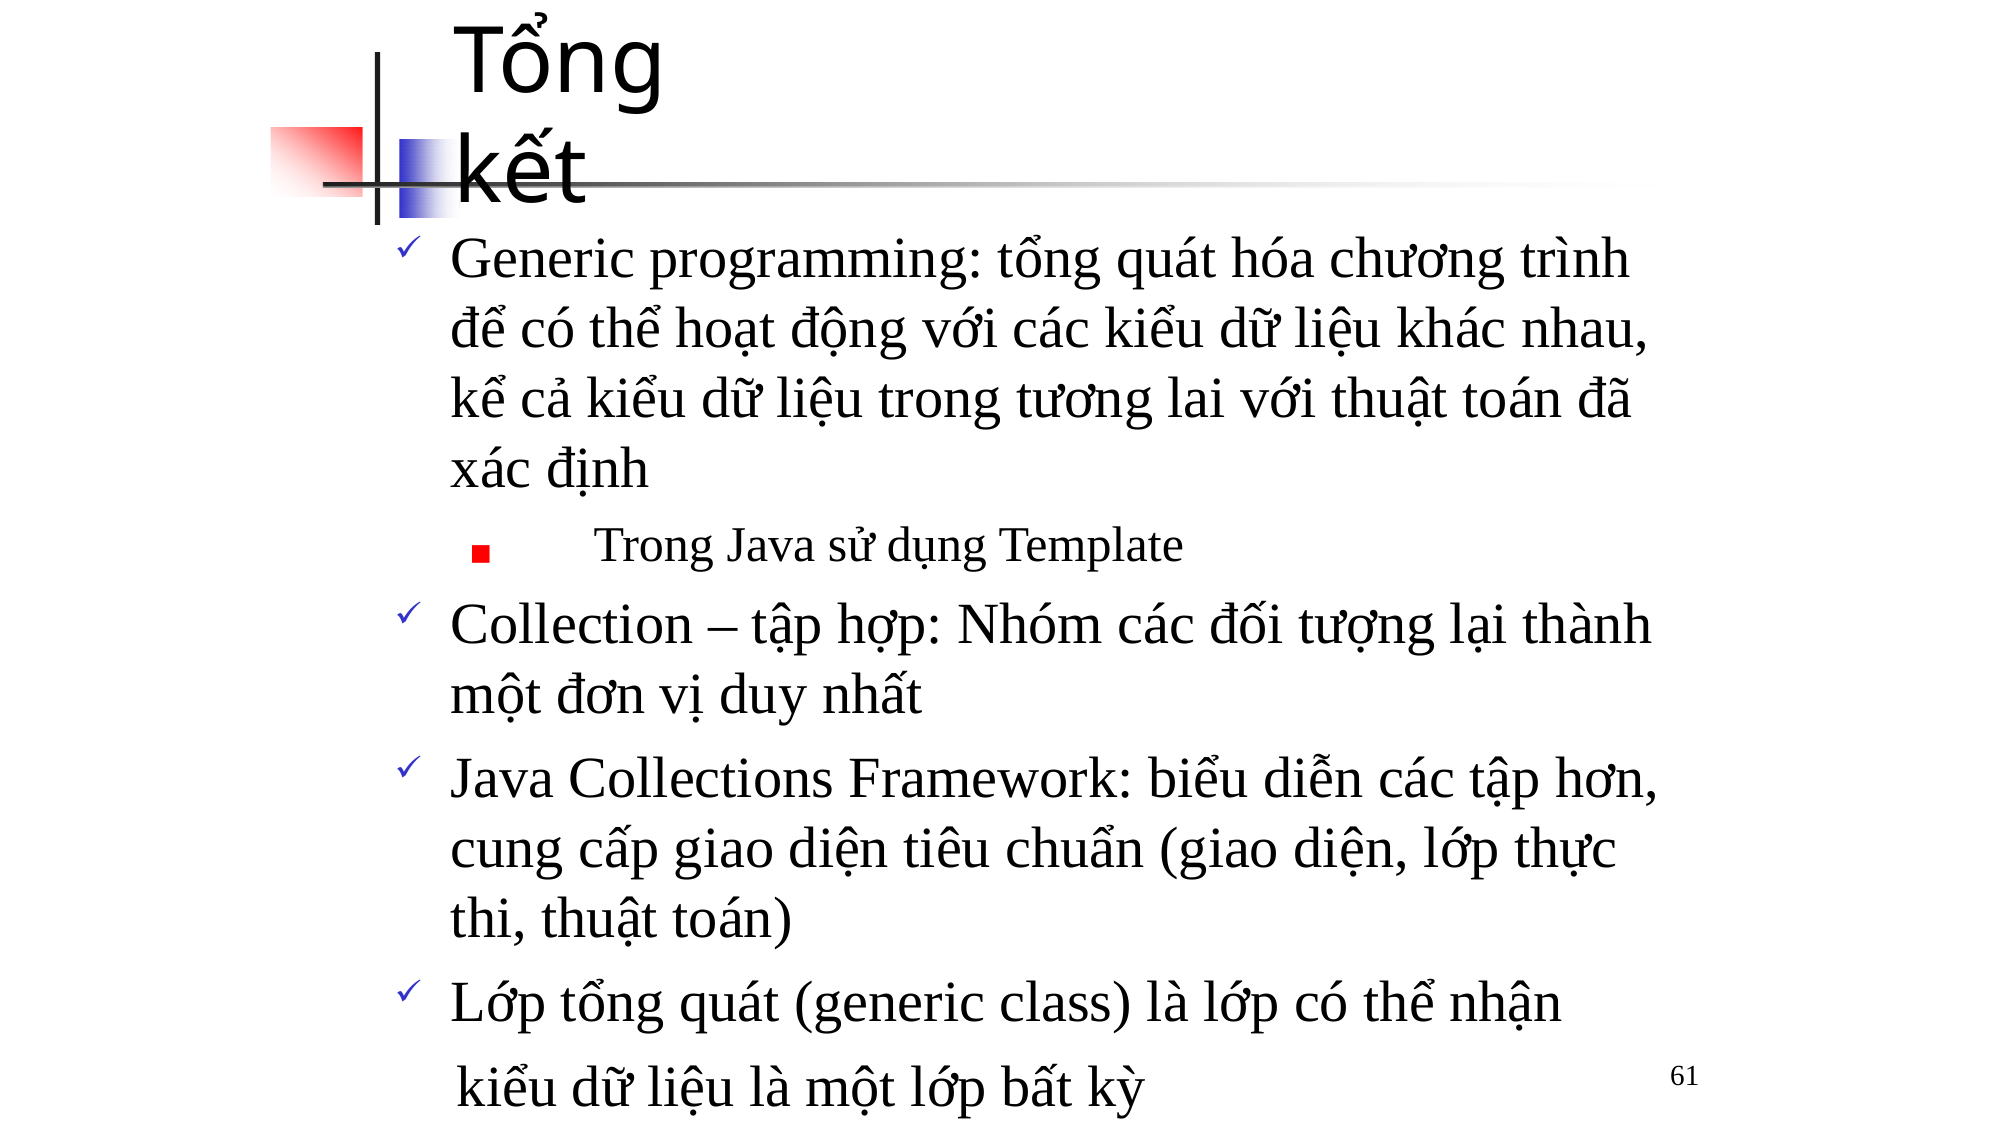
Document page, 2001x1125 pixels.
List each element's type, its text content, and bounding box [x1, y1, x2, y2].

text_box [270, 52, 1673, 225]
text_box 61 [1668, 1053, 1705, 1091]
text_box kiểu dữ liệu là một lớp bất kỳ [454, 1045, 1213, 1118]
title Tổng kết [451, 0, 750, 52]
text_box Generic programming: tổng quát hóa chương trình để có thể hoạt động với các kiểu dữ liệu khác nhau, kể cả kiểu dữ liệu trong tương lai với thuật toán đã xác định ◼ Trong Java sử dụng Template Collection – tập hợp: Nhóm các đối tượng lại thành một đơn vị duy nhất Java Collections Framework: biểu diễn các tập hơn, cung cấp giao diện tiêu chuẩn (giao diện, lớp thực thi, thuật toán) Lớp tổng quát (generic class) là lớp có thể nhận [392, 217, 1716, 1033]
